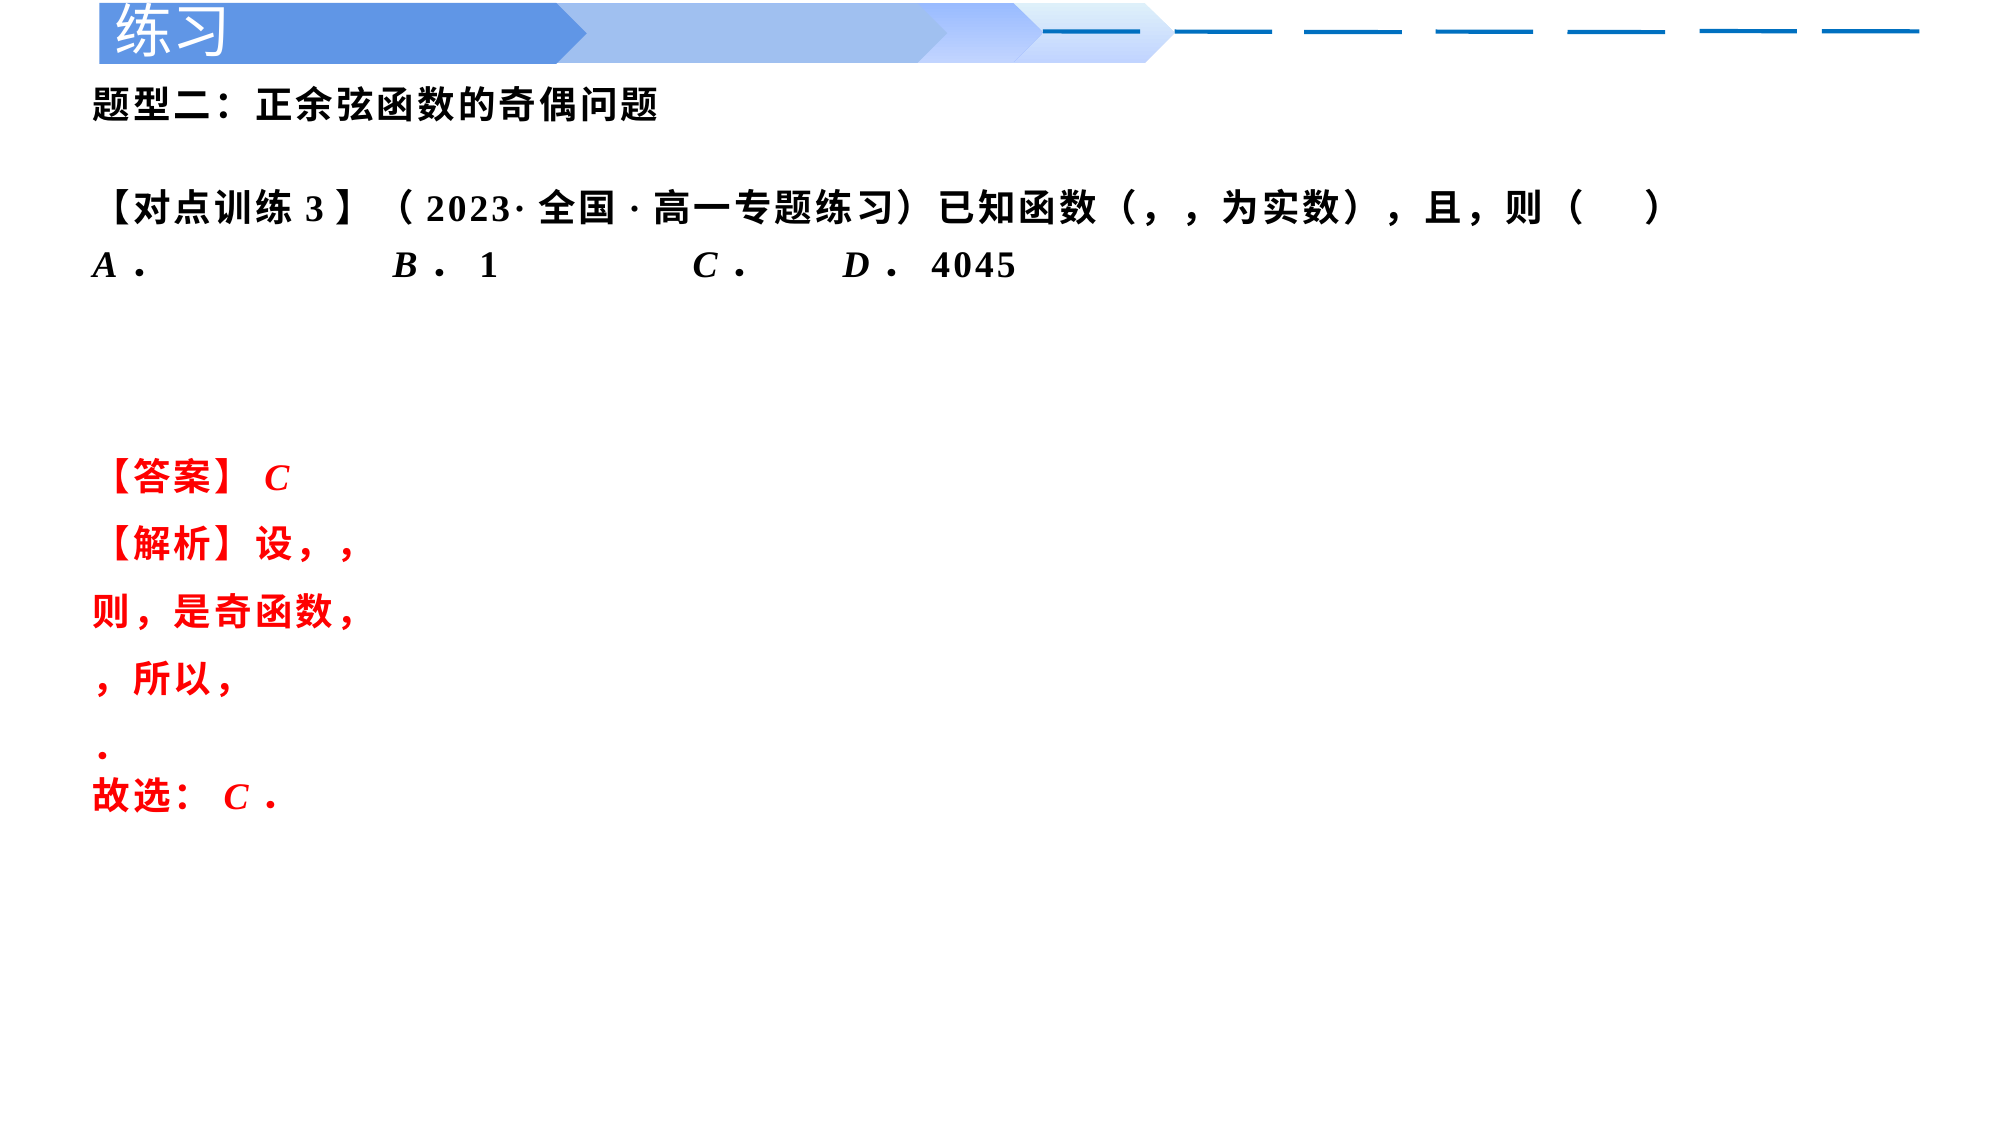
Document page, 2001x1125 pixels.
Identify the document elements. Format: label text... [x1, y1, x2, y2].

list 题型二：正余弦函数的奇偶问题 [78, 59, 1982, 160]
